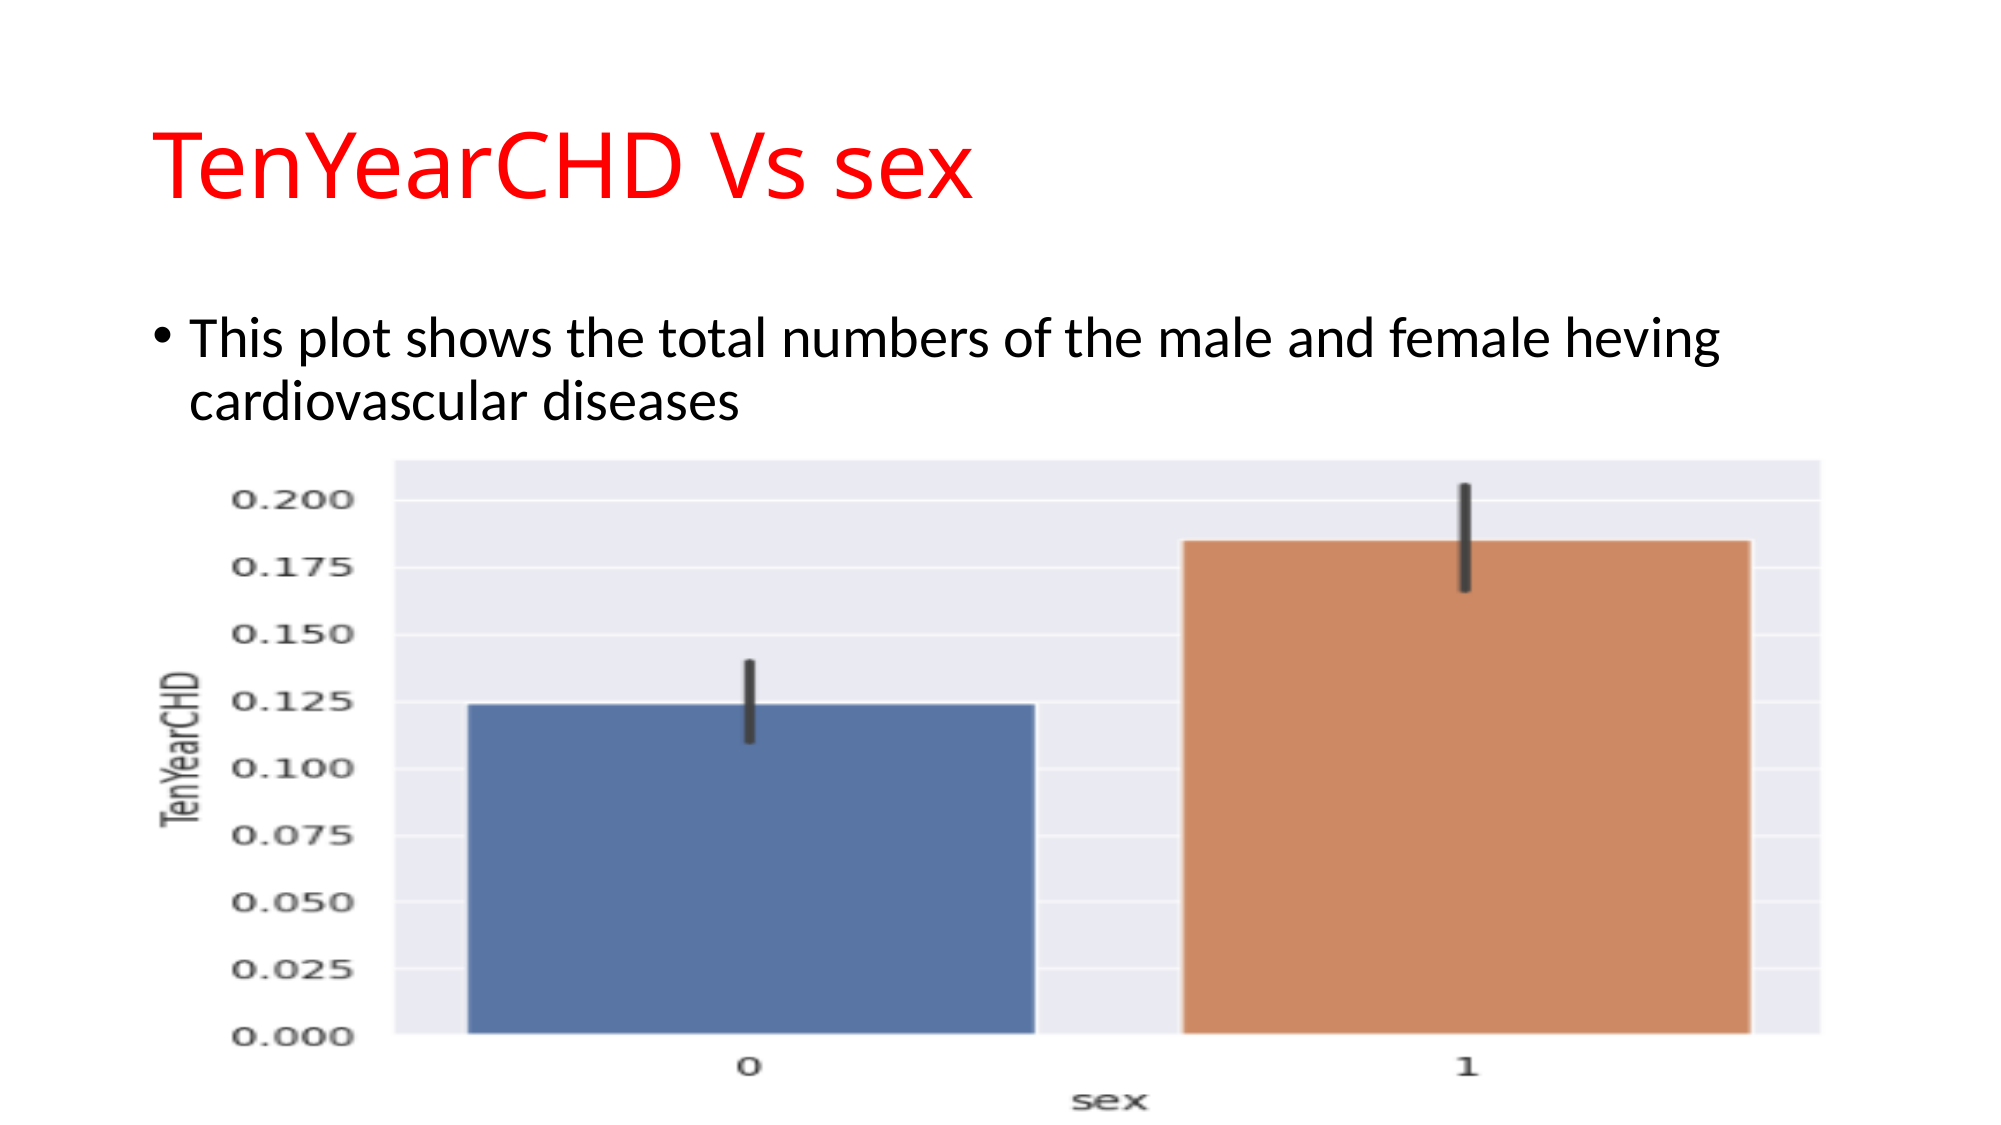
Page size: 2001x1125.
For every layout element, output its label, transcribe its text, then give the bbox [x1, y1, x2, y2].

list This plot shows the total numbers of the male and female heving cardiovascular diseases [137, 299, 1863, 448]
title TenYearCHD Vs sex [137, 59, 1863, 278]
picture [137, 457, 1832, 1123]
